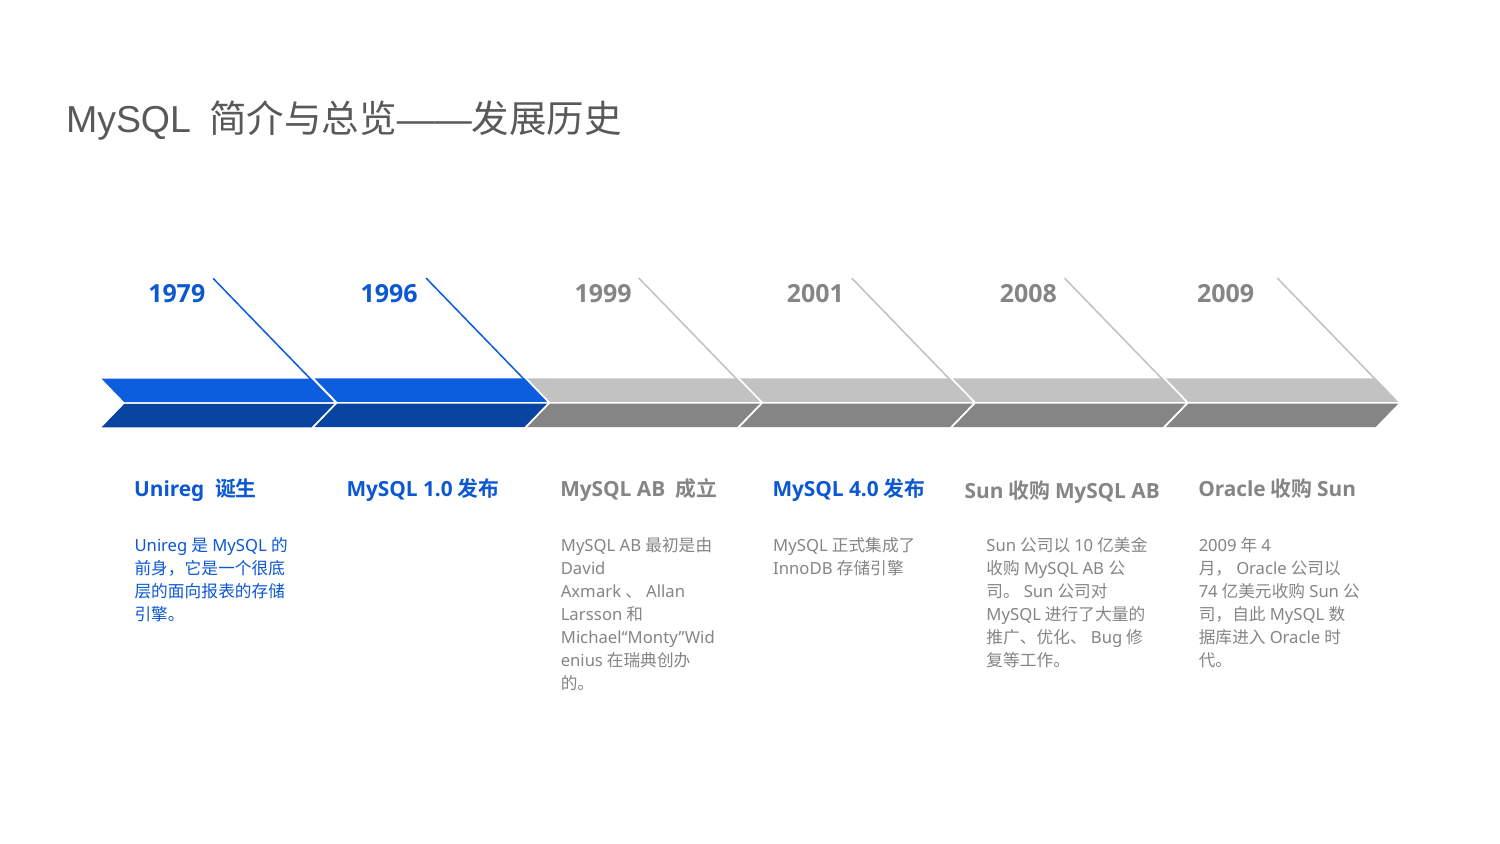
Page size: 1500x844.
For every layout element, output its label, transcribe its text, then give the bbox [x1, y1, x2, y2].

title MySQL 简介与总览——发展历史 [51, 72, 1449, 167]
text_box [949, 258, 1186, 639]
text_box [526, 258, 737, 639]
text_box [101, 258, 312, 639]
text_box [314, 258, 524, 639]
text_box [739, 258, 947, 639]
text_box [1187, 258, 1399, 639]
